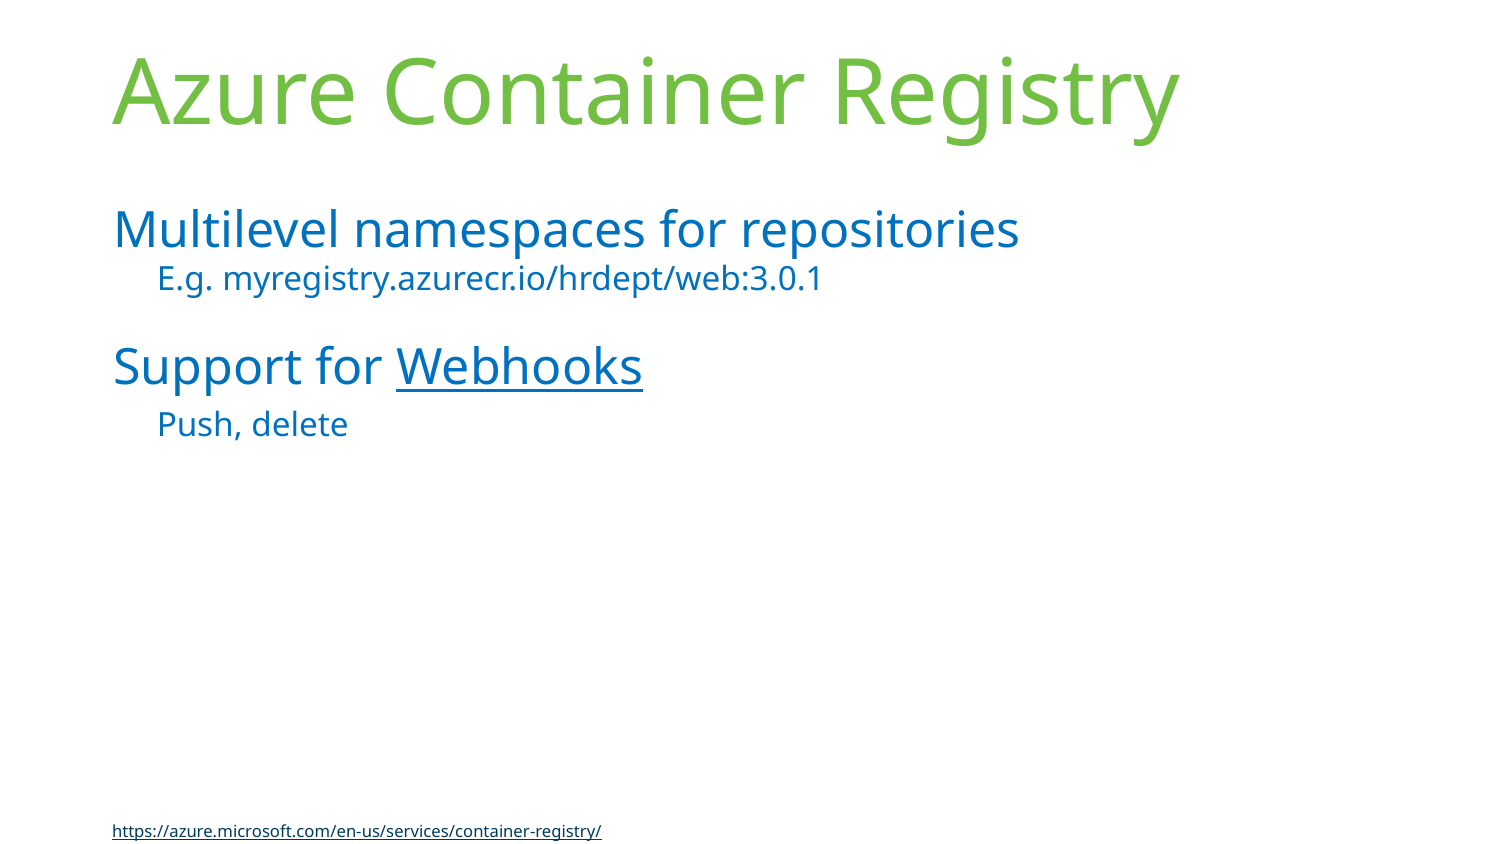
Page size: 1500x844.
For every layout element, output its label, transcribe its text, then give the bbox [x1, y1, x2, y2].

title Azure Container Registry [112, 32, 1459, 144]
list https://azure.microsoft.com/en-us/services/container-registry/ [112, 783, 1459, 844]
list Multilevel namespaces for repositories E.g. myregistry.azurecr.io/hrdept/web:3.0.1 Support for Webhooks Push, delete [112, 197, 1459, 783]
